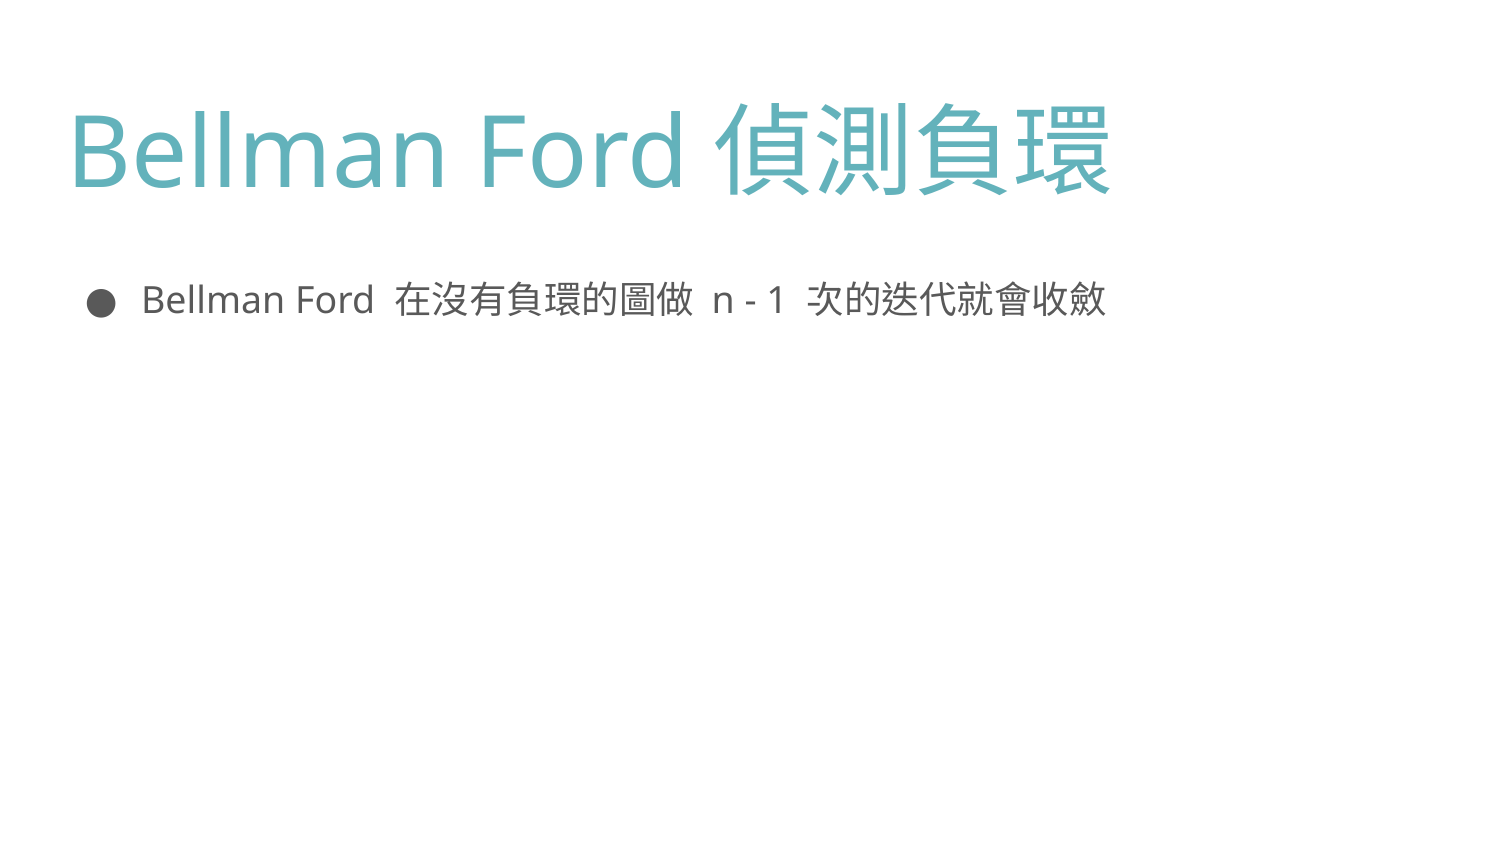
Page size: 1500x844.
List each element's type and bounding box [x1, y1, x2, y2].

list [51, 239, 1449, 750]
title [51, 72, 1449, 221]
